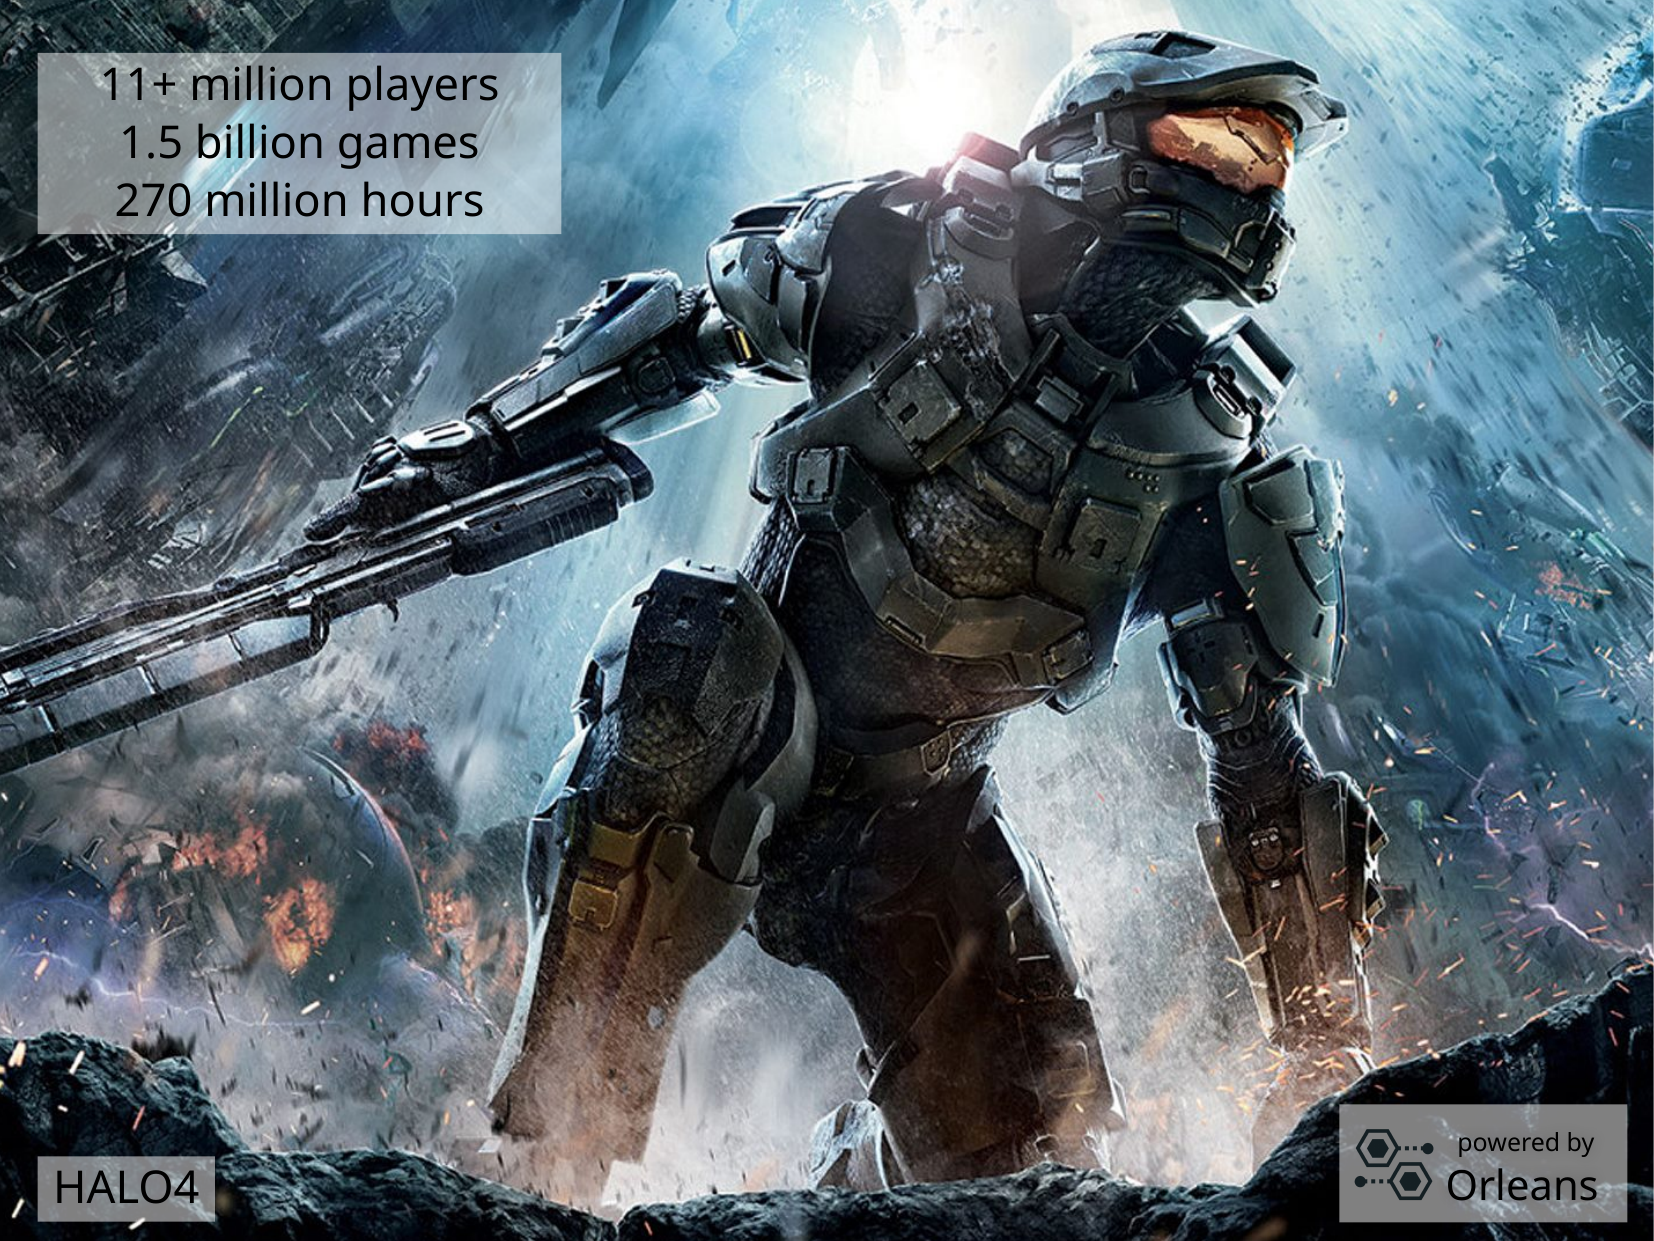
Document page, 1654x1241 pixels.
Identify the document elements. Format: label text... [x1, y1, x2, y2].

text_box 11+ million players 1.5 billion games 270 million hours [37, 52, 562, 235]
text_box HALO4 [37, 1156, 215, 1222]
picture [0, 0, 1654, 1241]
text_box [1339, 1104, 1628, 1223]
